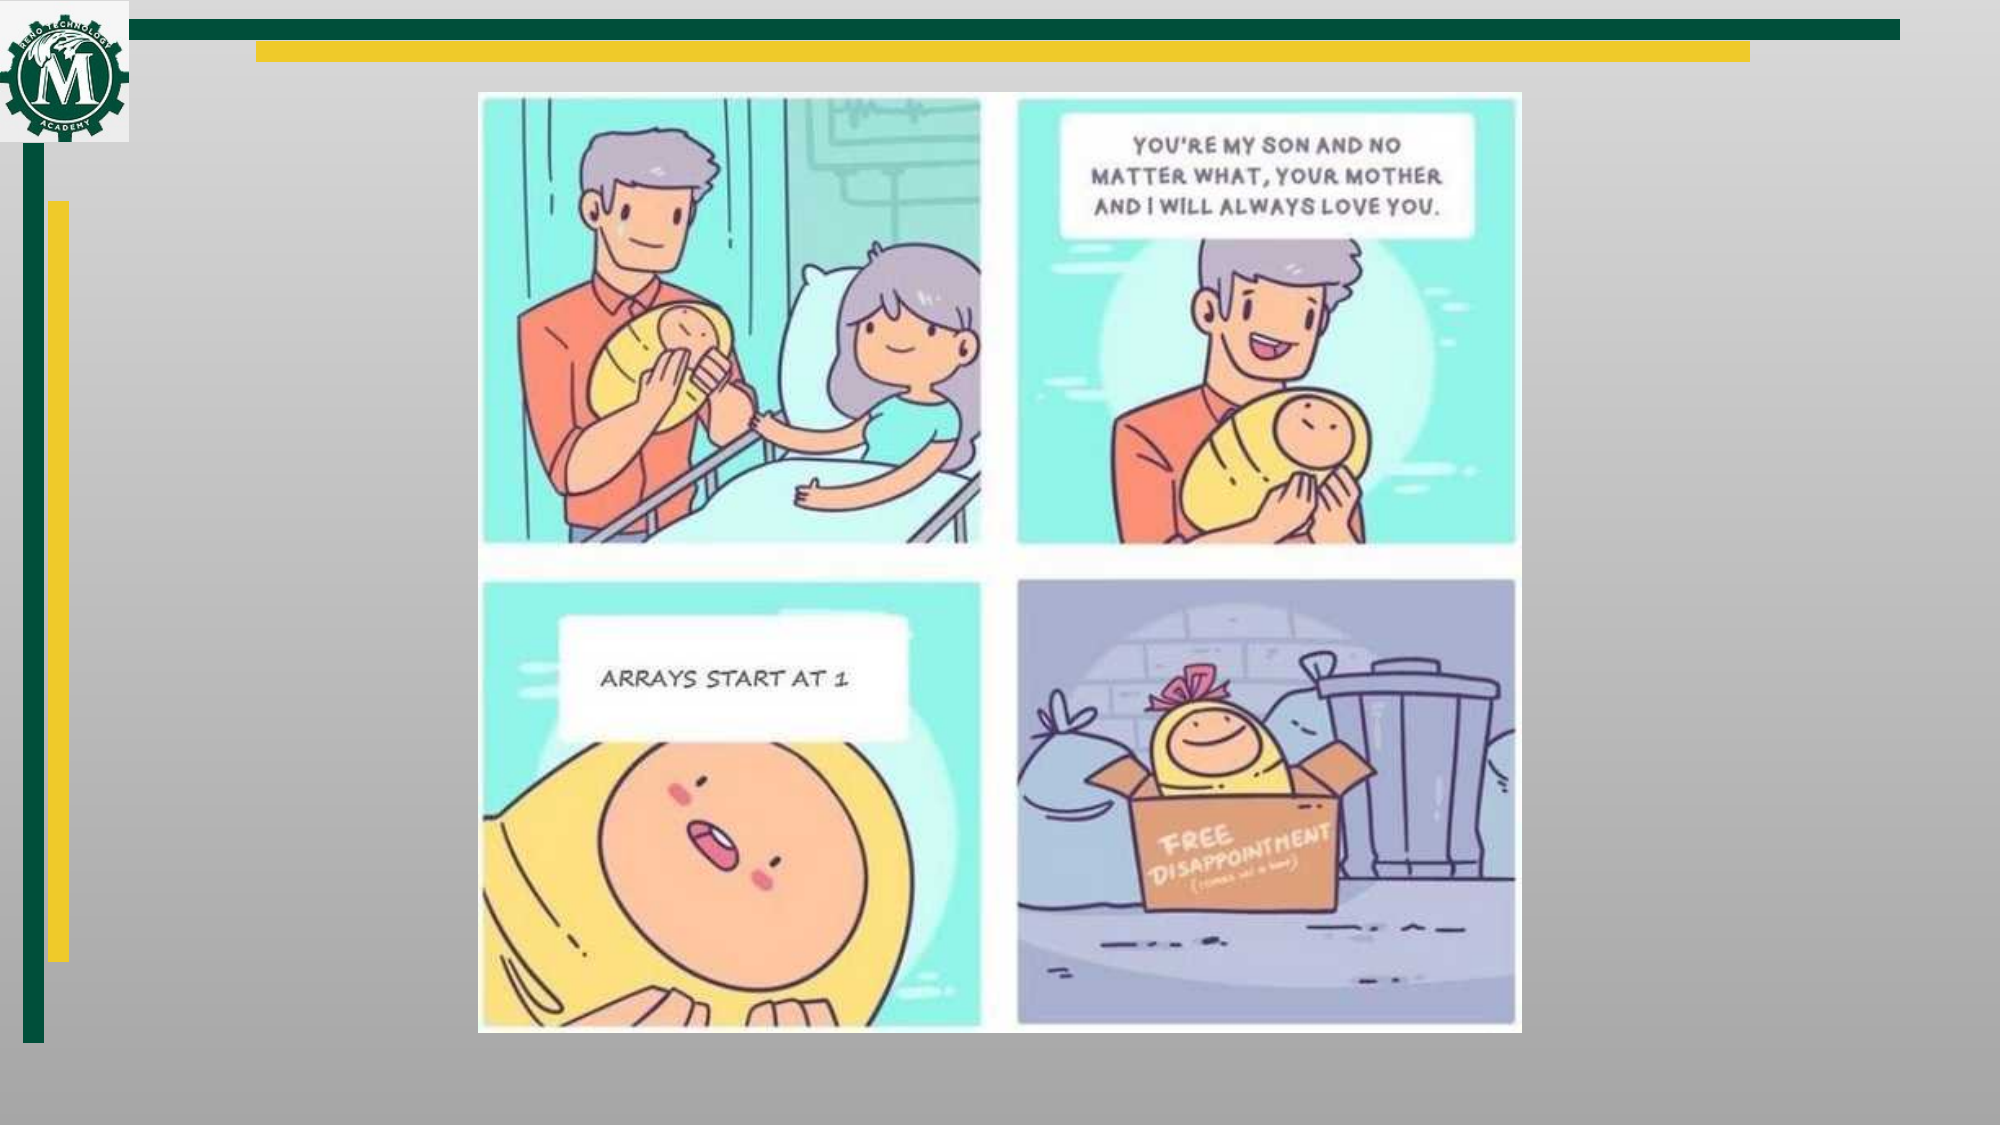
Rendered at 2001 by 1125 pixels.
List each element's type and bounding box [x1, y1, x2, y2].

picture [478, 92, 1522, 1033]
picture [0, 1, 129, 142]
